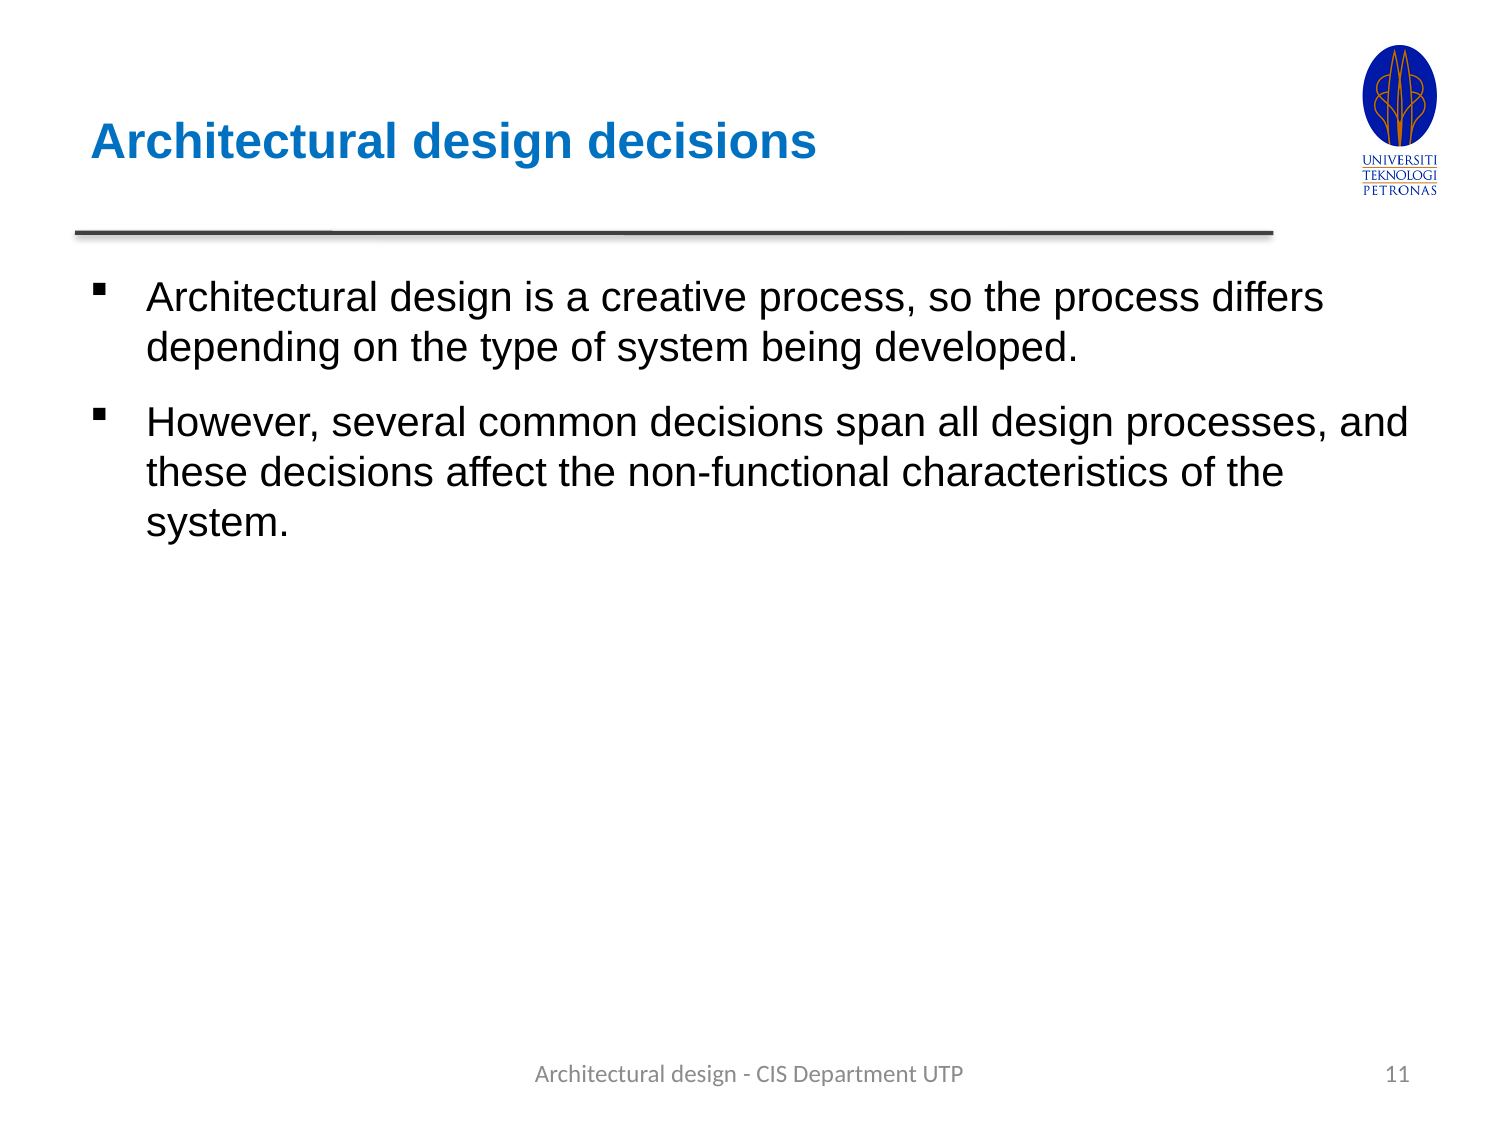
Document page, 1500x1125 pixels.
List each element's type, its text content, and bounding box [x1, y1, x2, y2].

slide_number 11 [1074, 1042, 1425, 1103]
title Architectural design decisions [74, 44, 1272, 233]
list Architectural design is a creative process, so the process differs depending on the type of system being developed. However, several common decisions span all design processes, and these decisions affect the non-functional characteristics of the system. [75, 262, 1425, 1005]
footer Architectural design - CIS Department UTP [512, 1042, 988, 1103]
picture [1299, 45, 1500, 195]
